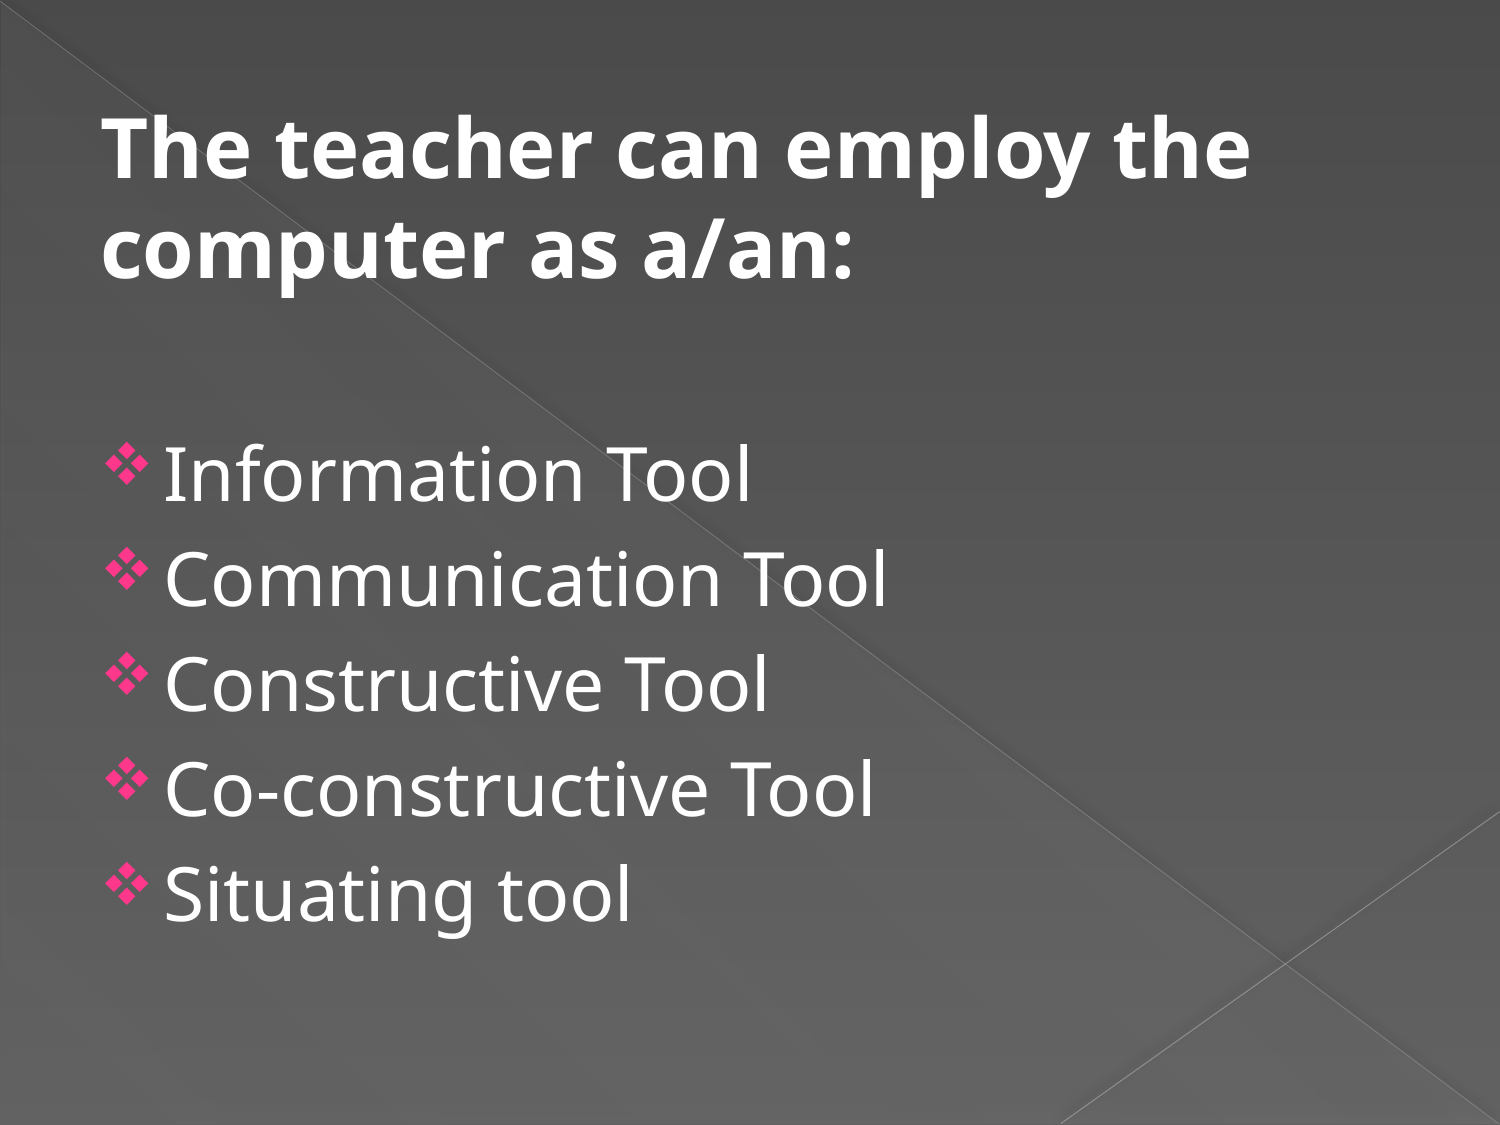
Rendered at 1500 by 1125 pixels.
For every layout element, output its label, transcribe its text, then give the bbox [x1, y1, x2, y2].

list The teacher can employ the computer as a/an: Information Tool Communication Tool Constructive Tool Co-constructive Tool Situating tool [75, 87, 1425, 1059]
